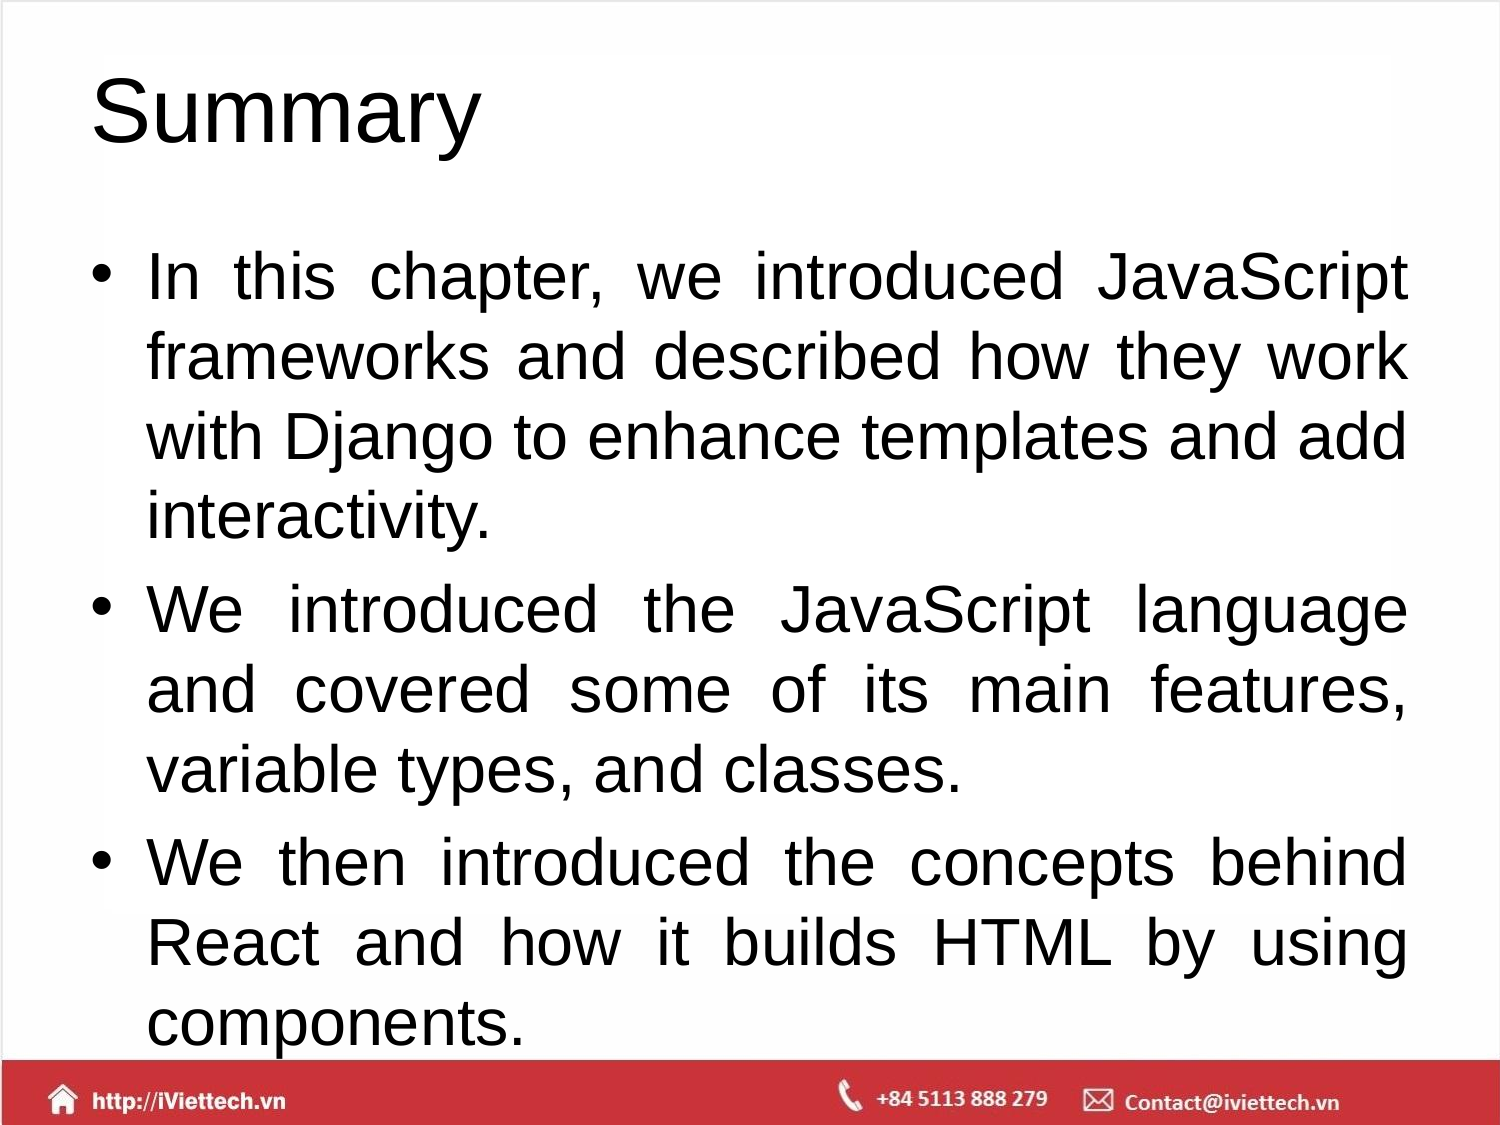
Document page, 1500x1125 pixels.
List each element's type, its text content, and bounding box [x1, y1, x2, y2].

list In this chapter, we introduced JavaScript frameworks and described how they work with Django to enhance templates and add interactivity. We introduced the JavaScript language and covered some of its main features, variable types, and classes. We then introduced the concepts behind React and how it builds HTML by using components. [75, 224, 1425, 1005]
picture [0, 0, 1500, 1125]
title Summary [75, 12, 1425, 200]
